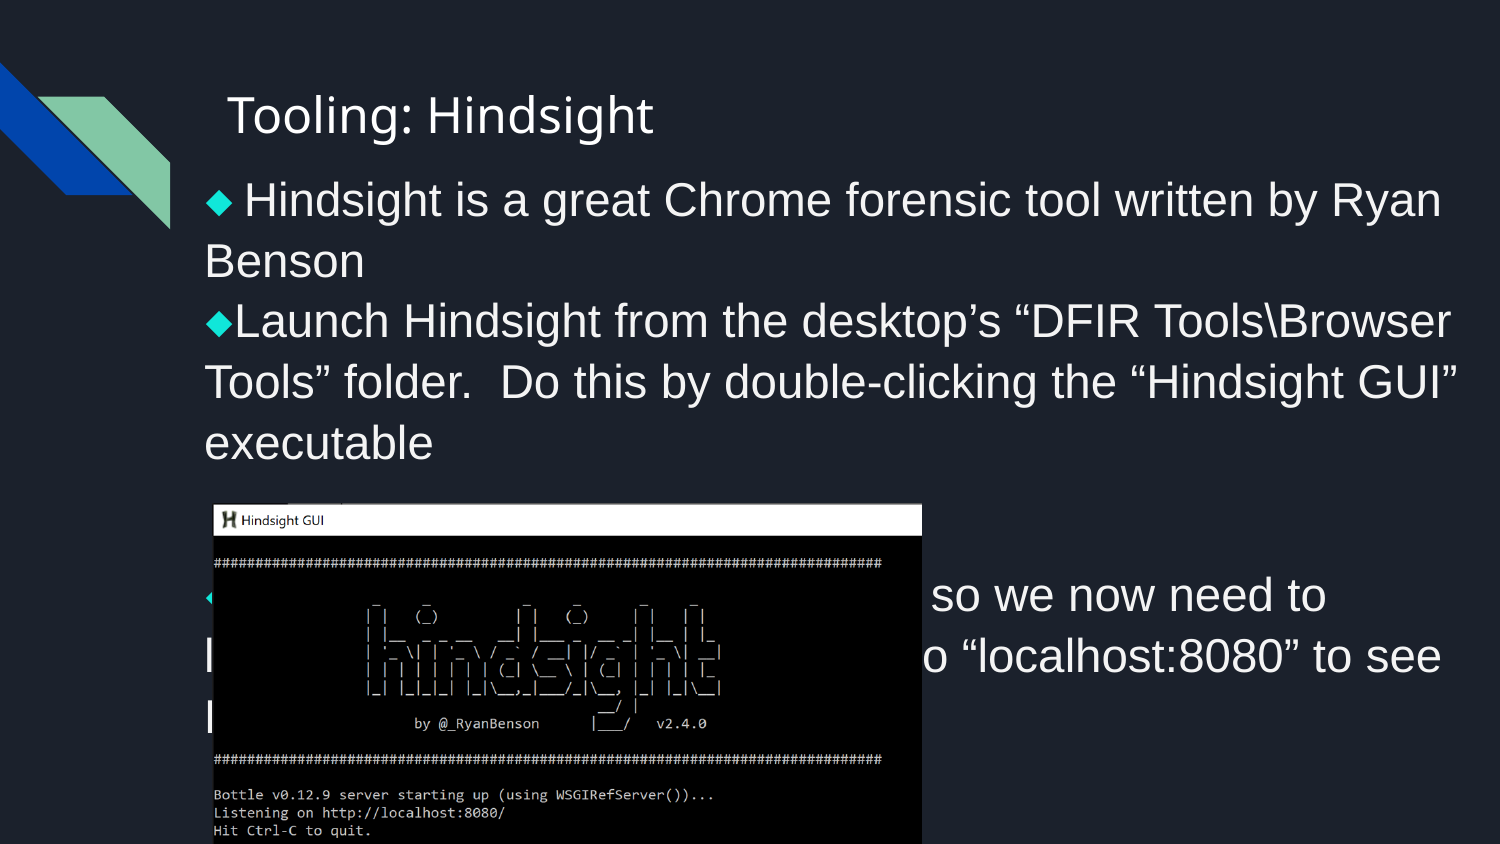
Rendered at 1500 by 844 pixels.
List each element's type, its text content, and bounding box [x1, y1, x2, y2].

title Tooling: Hindsight [212, 64, 1368, 150]
list ⬥ Hindsight is a great Chrome forensic tool written by Ryan Benson ⬥Launch Hindsight from the desktop’s “DFIR Tools\Browser Tools” folder. Do this by double-clicking the “Hindsight GUI” executable ⬥Hindsight runs as a web service, so we now need to launch a browser window and go to “localhost:8080” to see Hindsight’s webpage [186, 150, 1476, 763]
picture [212, 503, 922, 844]
